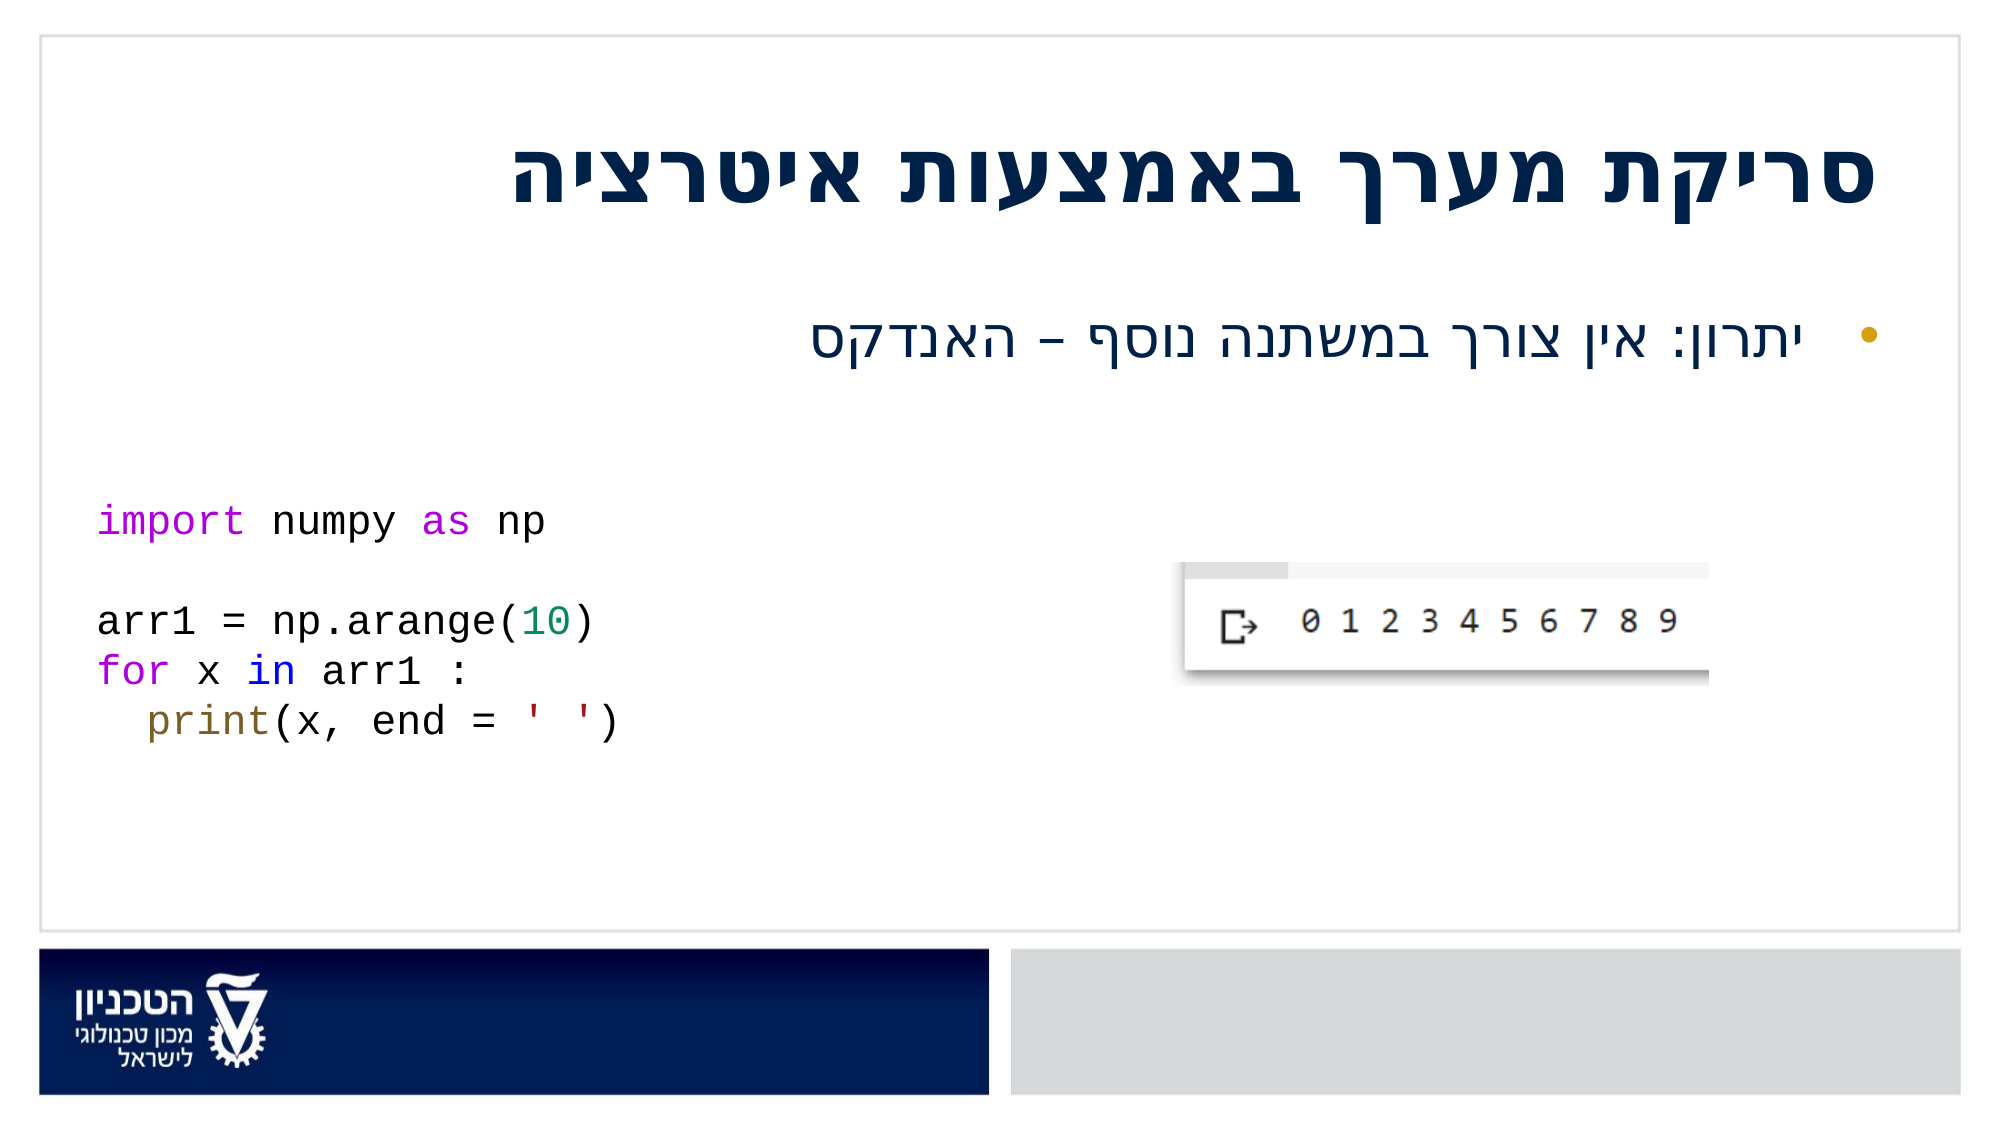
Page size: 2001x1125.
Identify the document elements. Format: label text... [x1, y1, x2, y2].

picture [0, 0, 2000, 1125]
list יתרון: אין צורך במשתנה נוסף – האנדקס [57, 299, 1933, 465]
text_box import numpy as np arr1 = np.arange(10) for x in arr1 : print(x, end = ' ') [81, 485, 742, 950]
list סריקת מערך באמצעות איטרציה [57, 59, 1933, 286]
